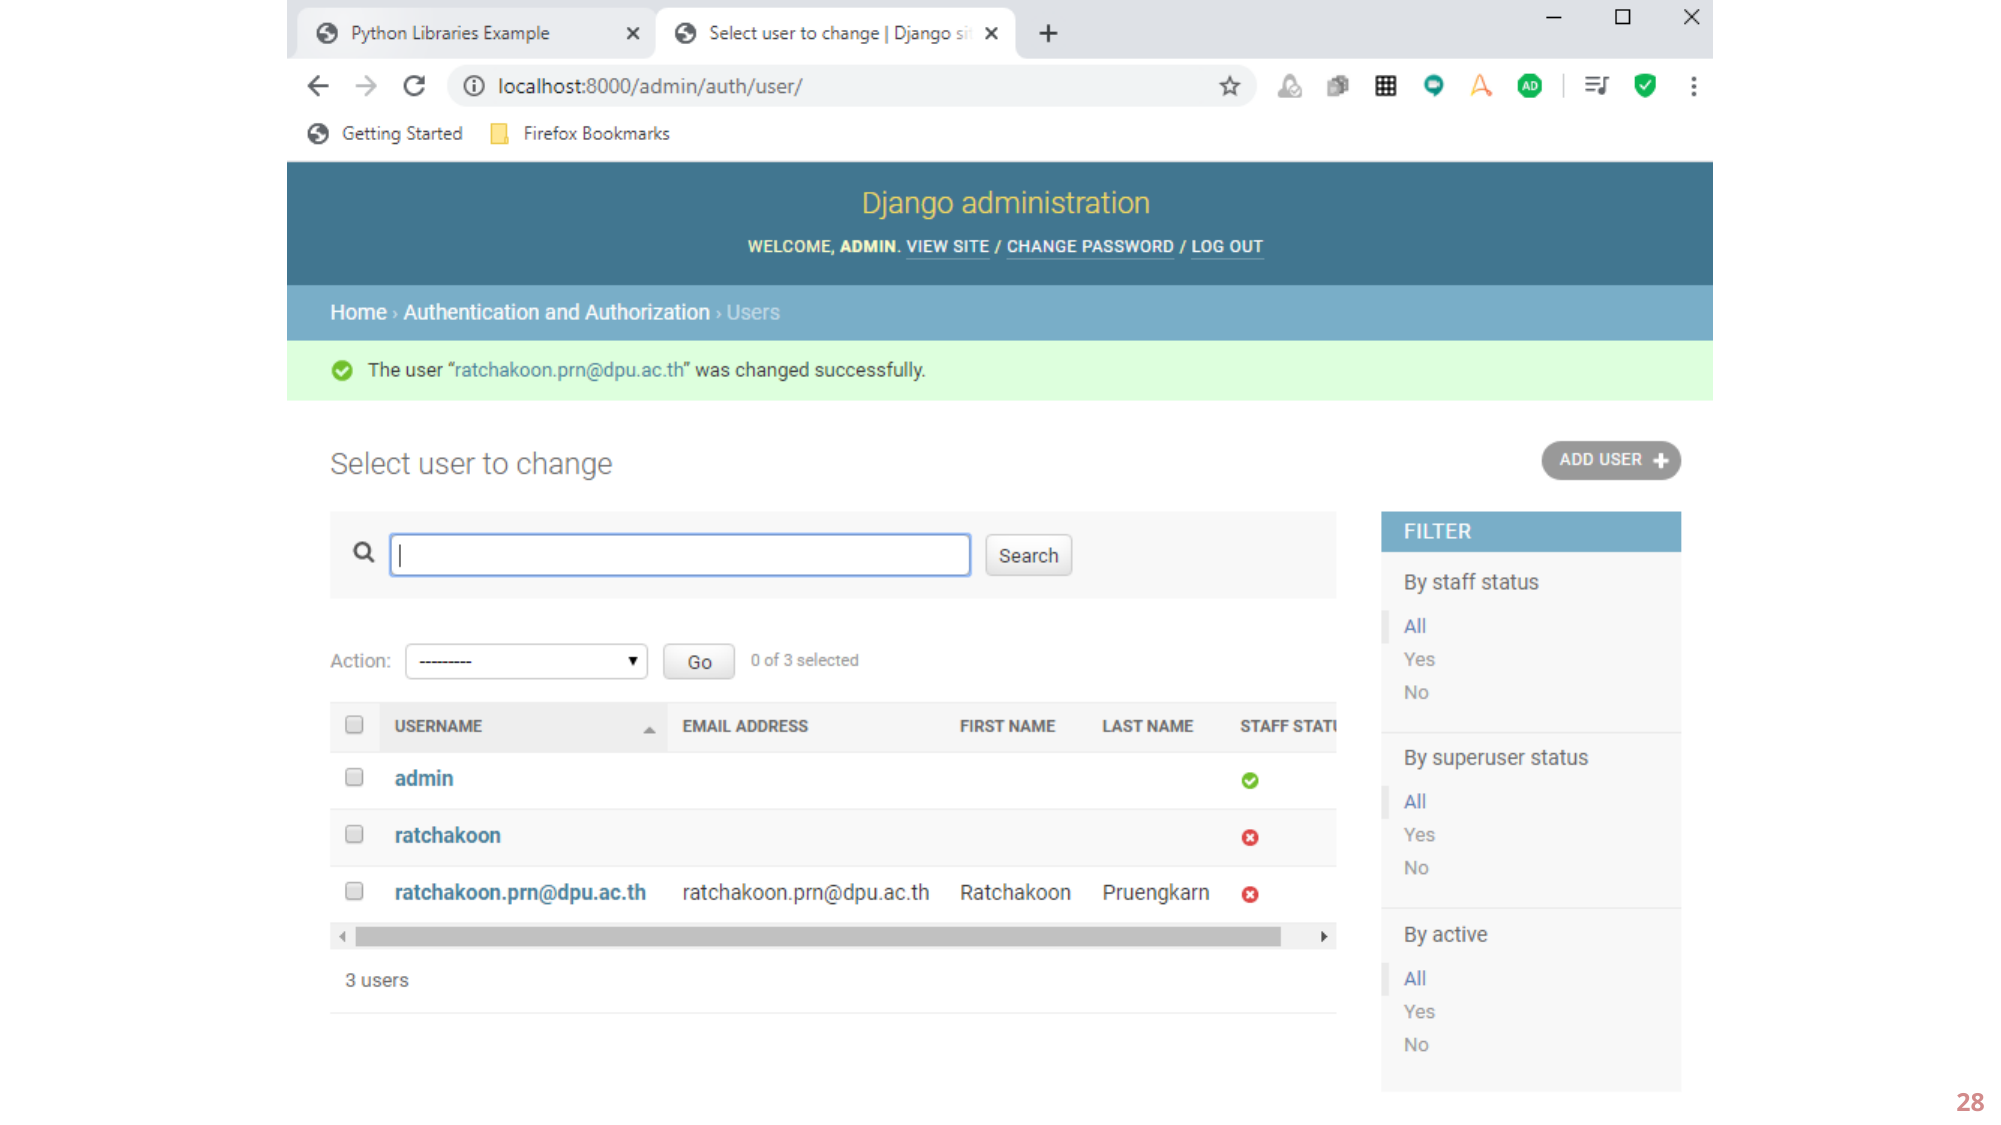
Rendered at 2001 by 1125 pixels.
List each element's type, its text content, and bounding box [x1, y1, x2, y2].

slide_number 28 [1713, 1083, 2000, 1124]
picture [287, 0, 1713, 1125]
